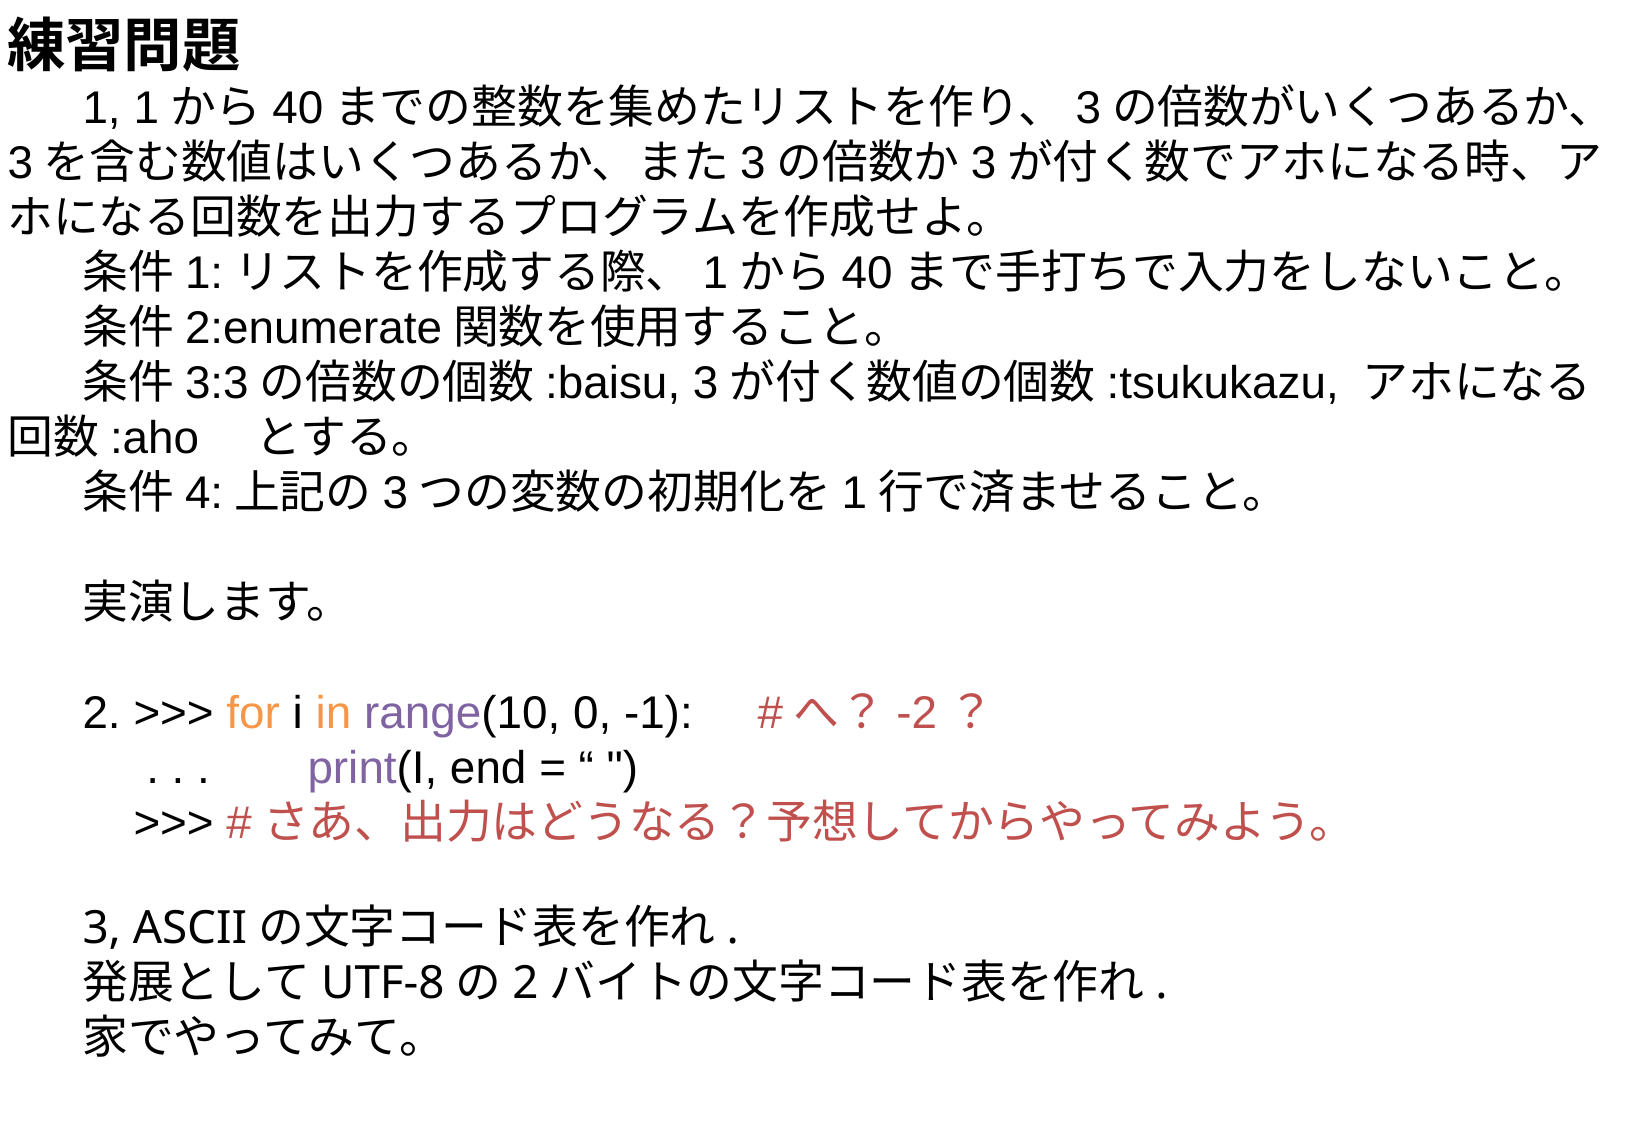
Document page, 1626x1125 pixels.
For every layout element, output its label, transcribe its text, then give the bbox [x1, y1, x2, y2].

text_box 練習問題 1, 1から40までの整数を集めたリストを作り、3の倍数がいくつあるか、3を含む数値はいくつあるか、また3の倍数か3が付く数でアホになる時、アホになる回数を出力するプログラムを作成せよ。 条件1:リストを作成する際、1から40まで手打ちで入力をしないこと。 条件2:enumerate関数を使用すること。 条件3:3の倍数の個数:baisu, 3が付く数値の個数:tsukukazu, アホになる回数:aho とする。 条件4:上記の3つの変数の初期化を1行で済ませること。 実演します。 2. >>> for i in range(10, 0, -1): #へ？-2？ . . . print(I, end = “ ") >>> #さあ、出力はどうなる？予想してからやってみよう。 3, ASCIIの文字コード表を作れ. 発展としてUTF-8の2バイトの文字コード表を作れ. 家でやってみて。 [0, 0, 1625, 1071]
